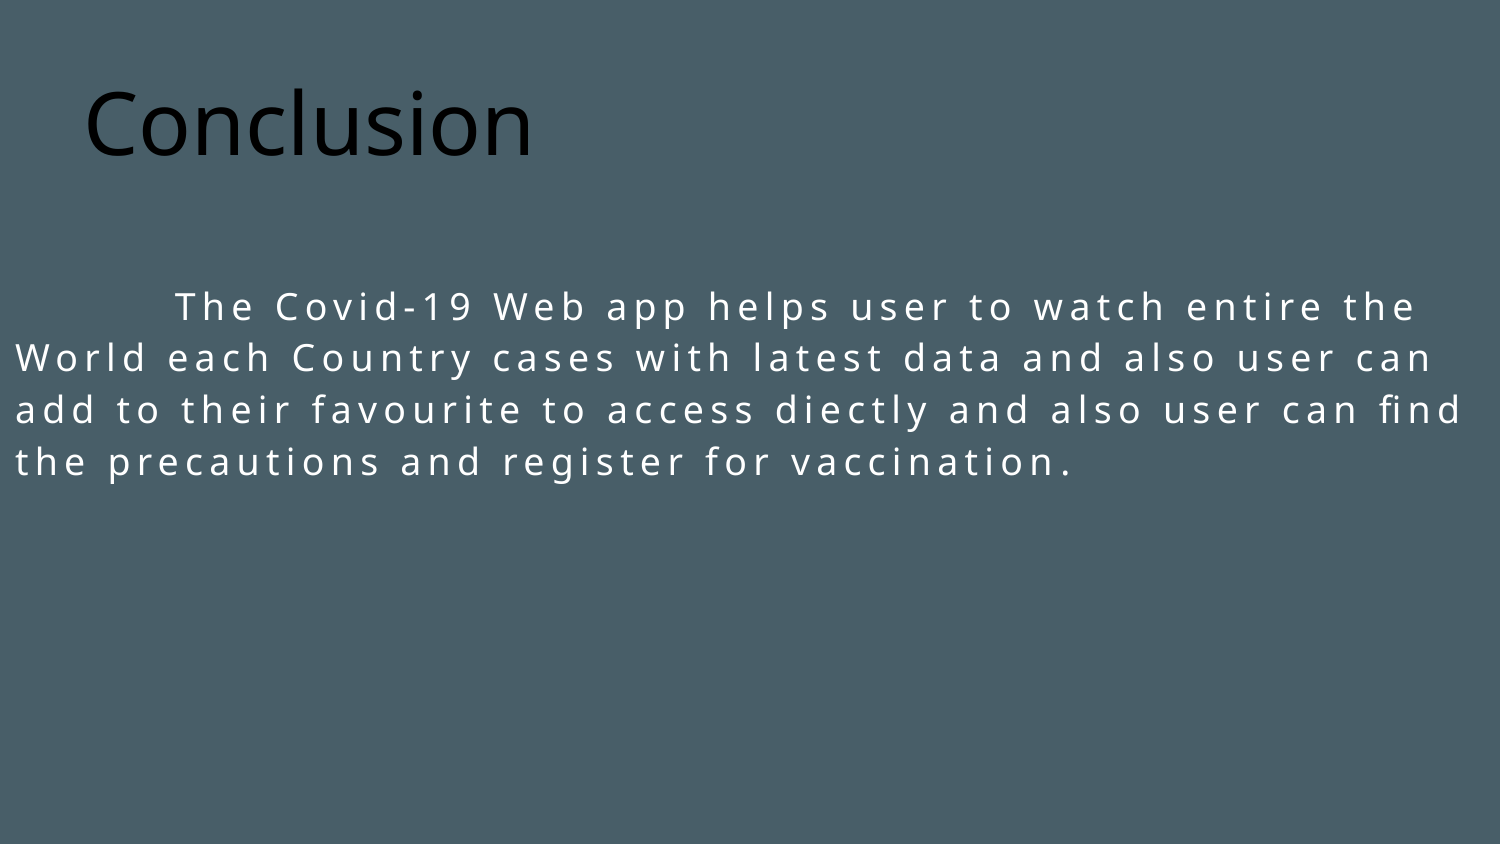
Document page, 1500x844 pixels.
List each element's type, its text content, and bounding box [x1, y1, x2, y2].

title Conclusion [0, 0, 1500, 188]
list The Covid-19 Web app helps user to watch entire the World each Country cases with latest data and also user can add to their favourite to access diectly and also user can find the precautions and register for vaccination. [0, 188, 1500, 844]
